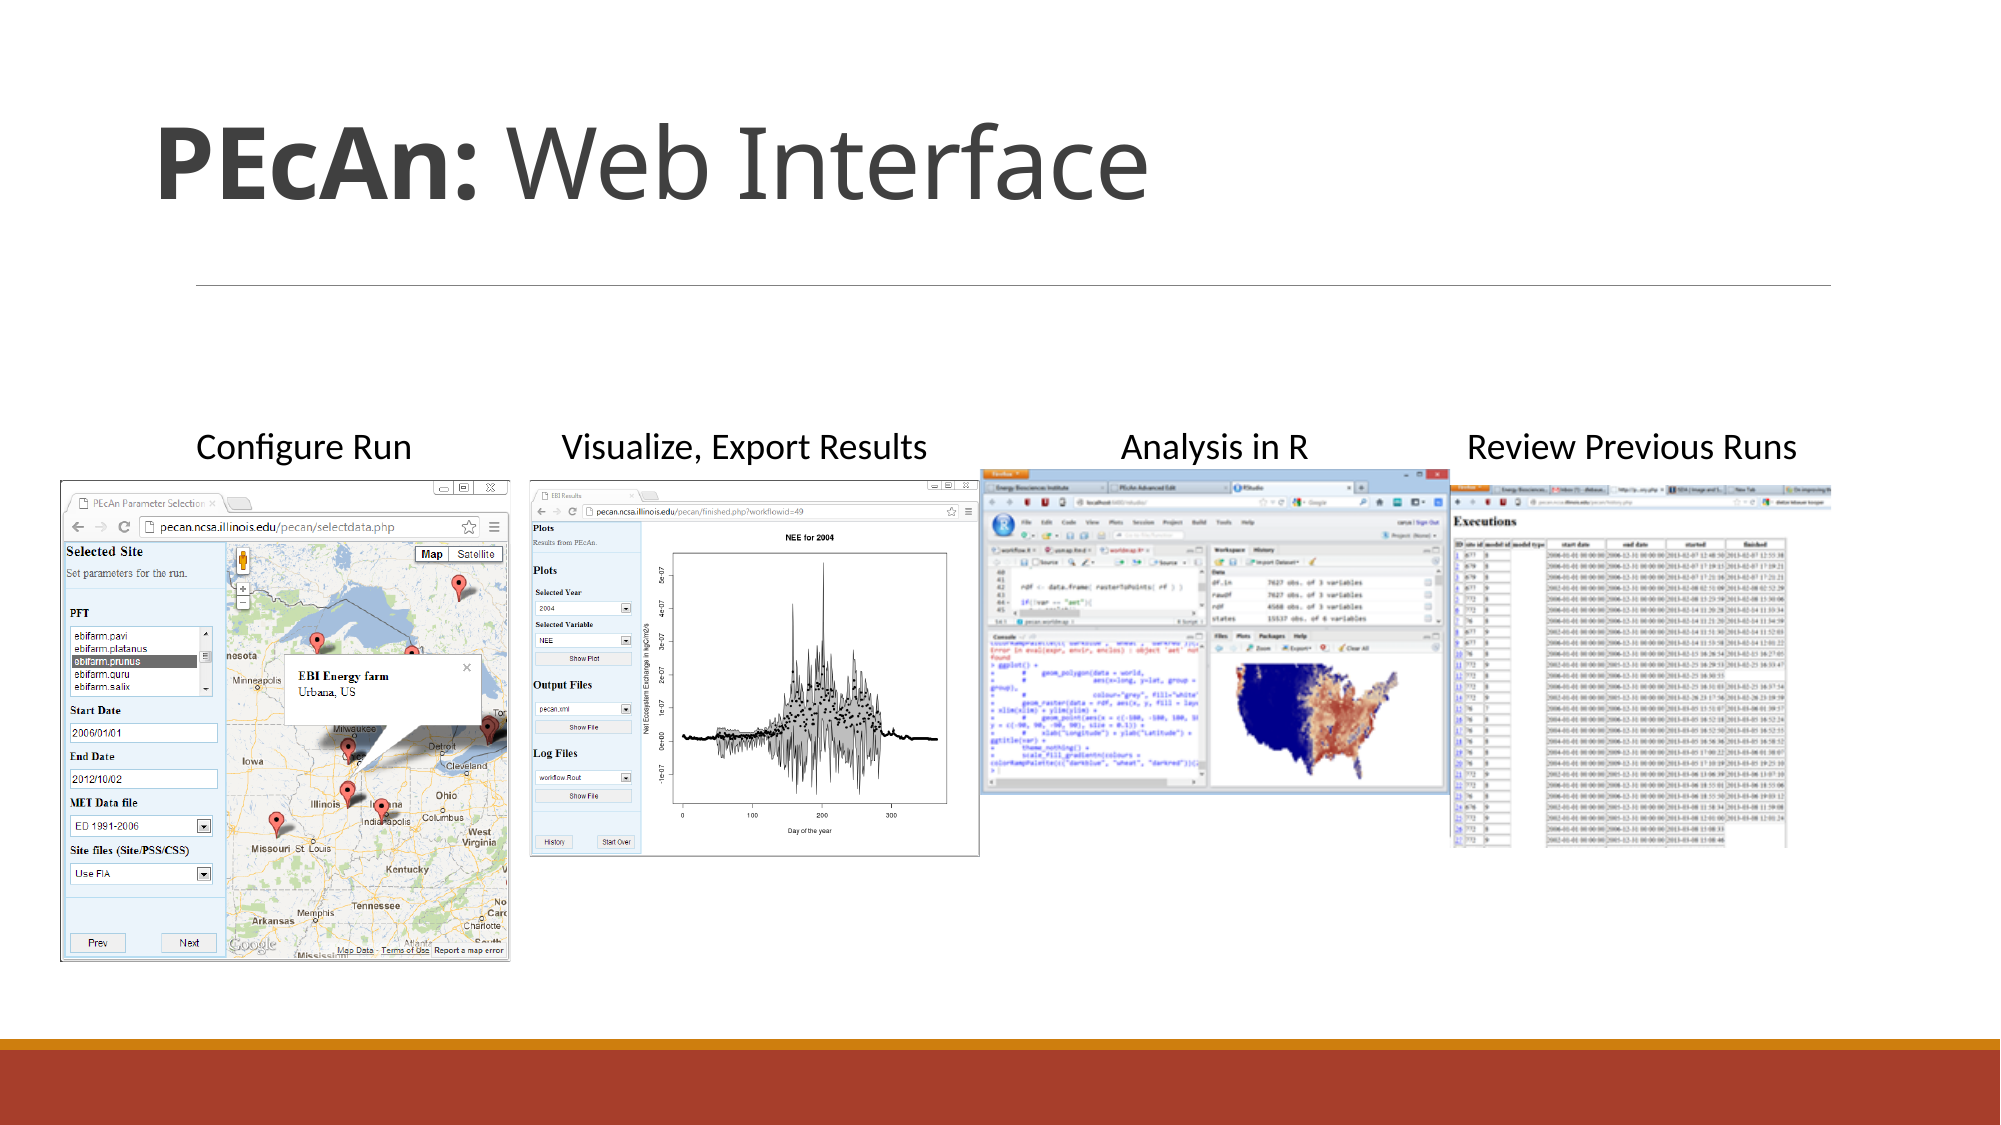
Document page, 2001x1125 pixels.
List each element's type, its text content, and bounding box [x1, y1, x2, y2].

text_box Configure Run [79, 414, 519, 476]
title PEcAn: Web Interface [137, 59, 1863, 278]
text_box [1449, 485, 1832, 848]
text_box [979, 469, 1451, 795]
text_box Visualize, Export Results [519, 414, 970, 476]
text_box Review Previous Runs [1402, 414, 1863, 476]
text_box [59, 480, 511, 963]
text_box Analysis in R [990, 414, 1402, 476]
text_box [529, 480, 980, 857]
